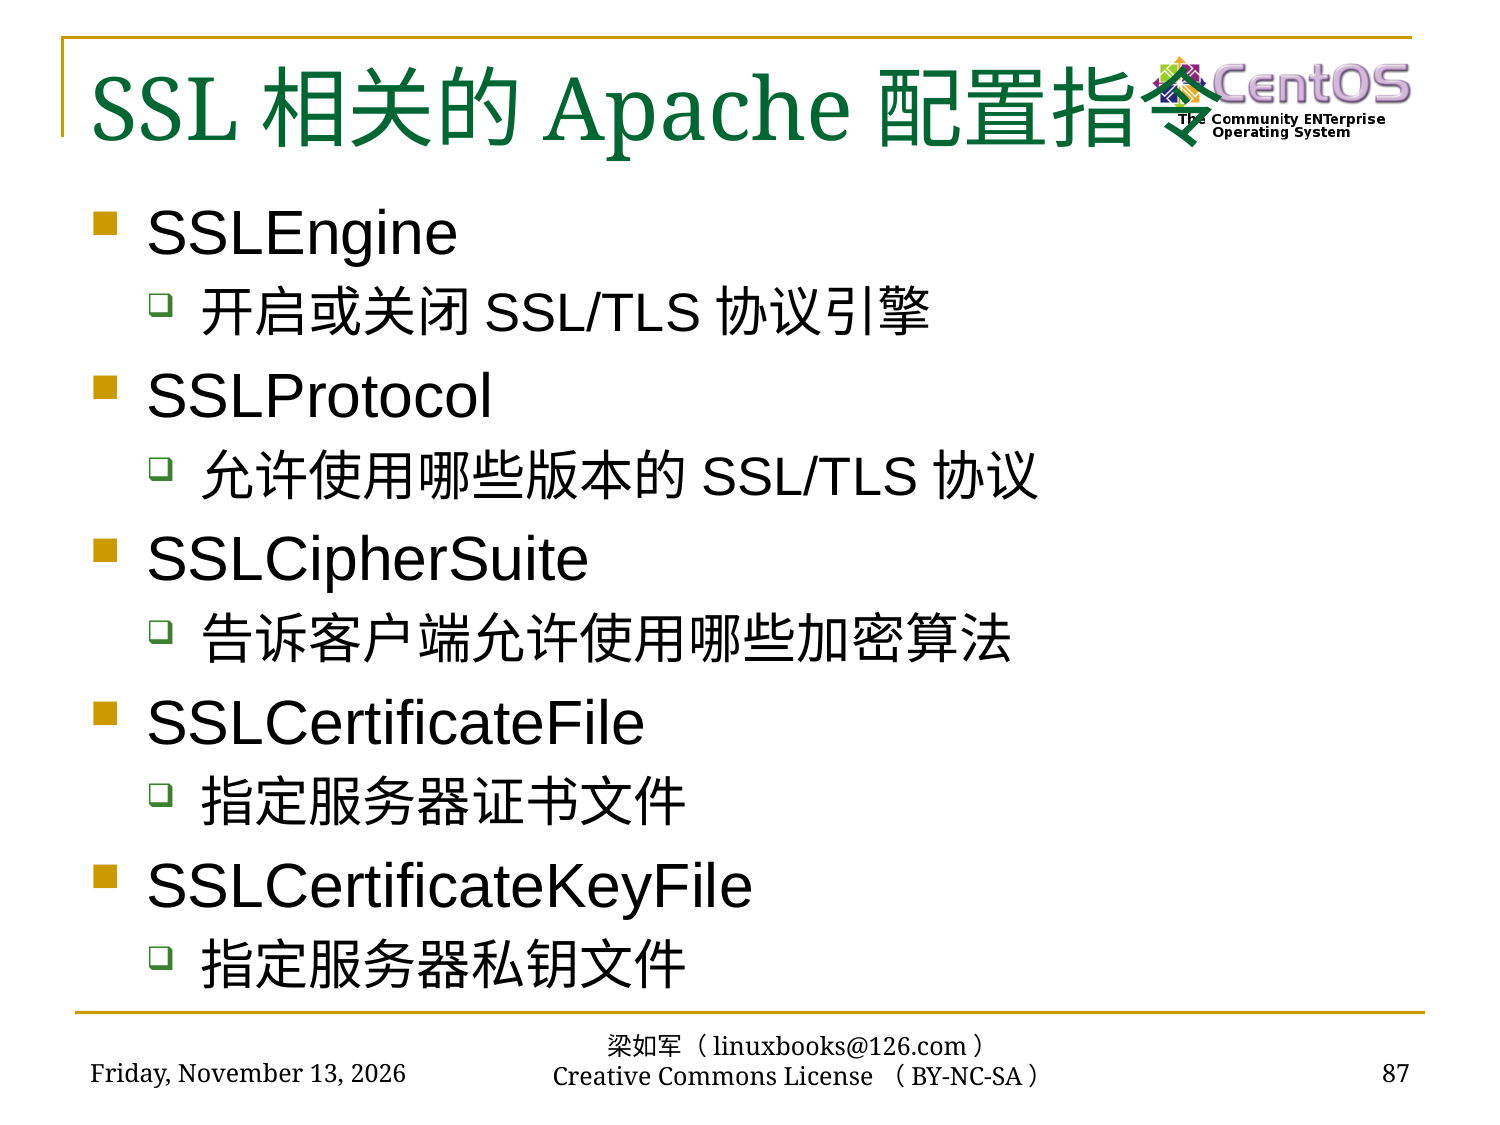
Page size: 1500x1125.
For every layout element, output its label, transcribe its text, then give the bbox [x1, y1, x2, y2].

list SSLEngine 开启或关闭SSL/TLS协议引擎 SSLProtocol 允许使用哪些版本的SSL/TLS协议 SSLCipherSuite 告诉客户端允许使用哪些加密算法 SSLCertificateFile 指定服务器证书文件 SSLCertificateKeyFile 指定服务器私钥文件 [74, 184, 1426, 1006]
slide_number 87 [1074, 1023, 1426, 1100]
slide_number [74, 1023, 426, 1100]
title SSL相关的Apache配置指令 [74, 45, 1426, 184]
footer 梁如军（linuxbooks@126.com） Creative Commons License（BY-NC-SA） [359, 1022, 1247, 1099]
